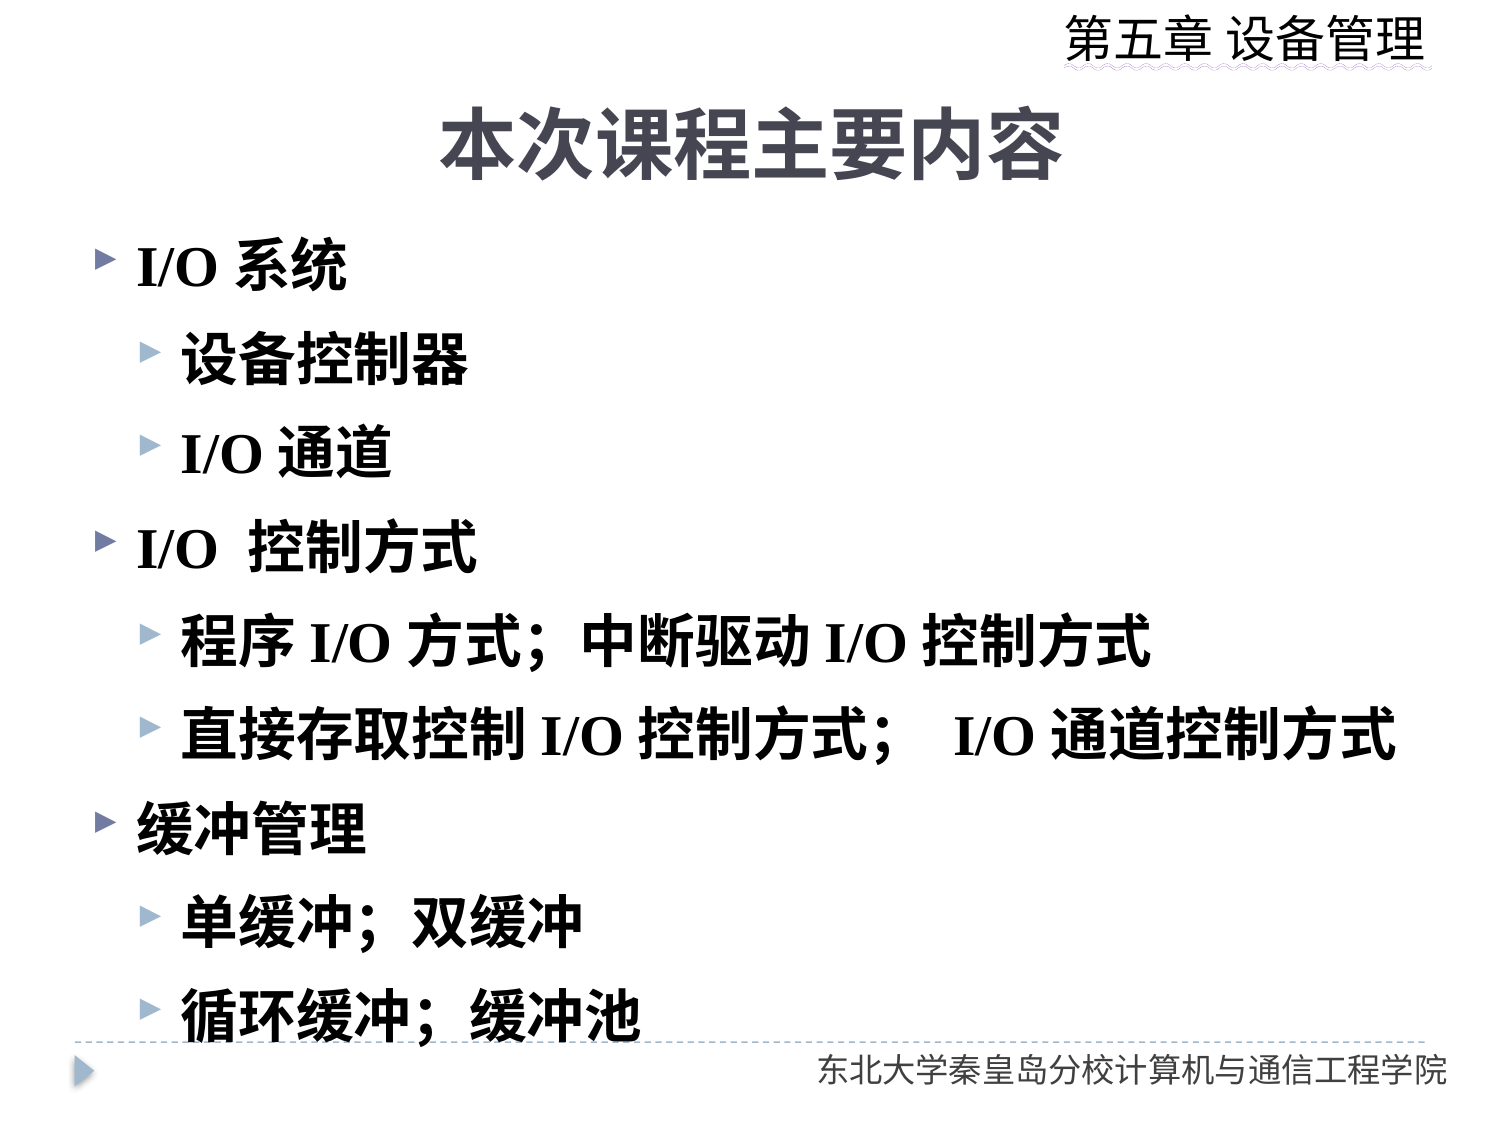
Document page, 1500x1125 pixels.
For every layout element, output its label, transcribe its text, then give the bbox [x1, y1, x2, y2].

list I/O系统 设备控制器 I/O通道 I/O 控制方式 程序I/O方式；中断驱动I/O控制方式 直接存取控制I/O控制方式； I/O通道控制方式 缓冲管理 单缓冲；双缓冲 循环缓冲；缓冲池 [76, 208, 1424, 1071]
title 本次课程主要内容 [76, 86, 1427, 197]
